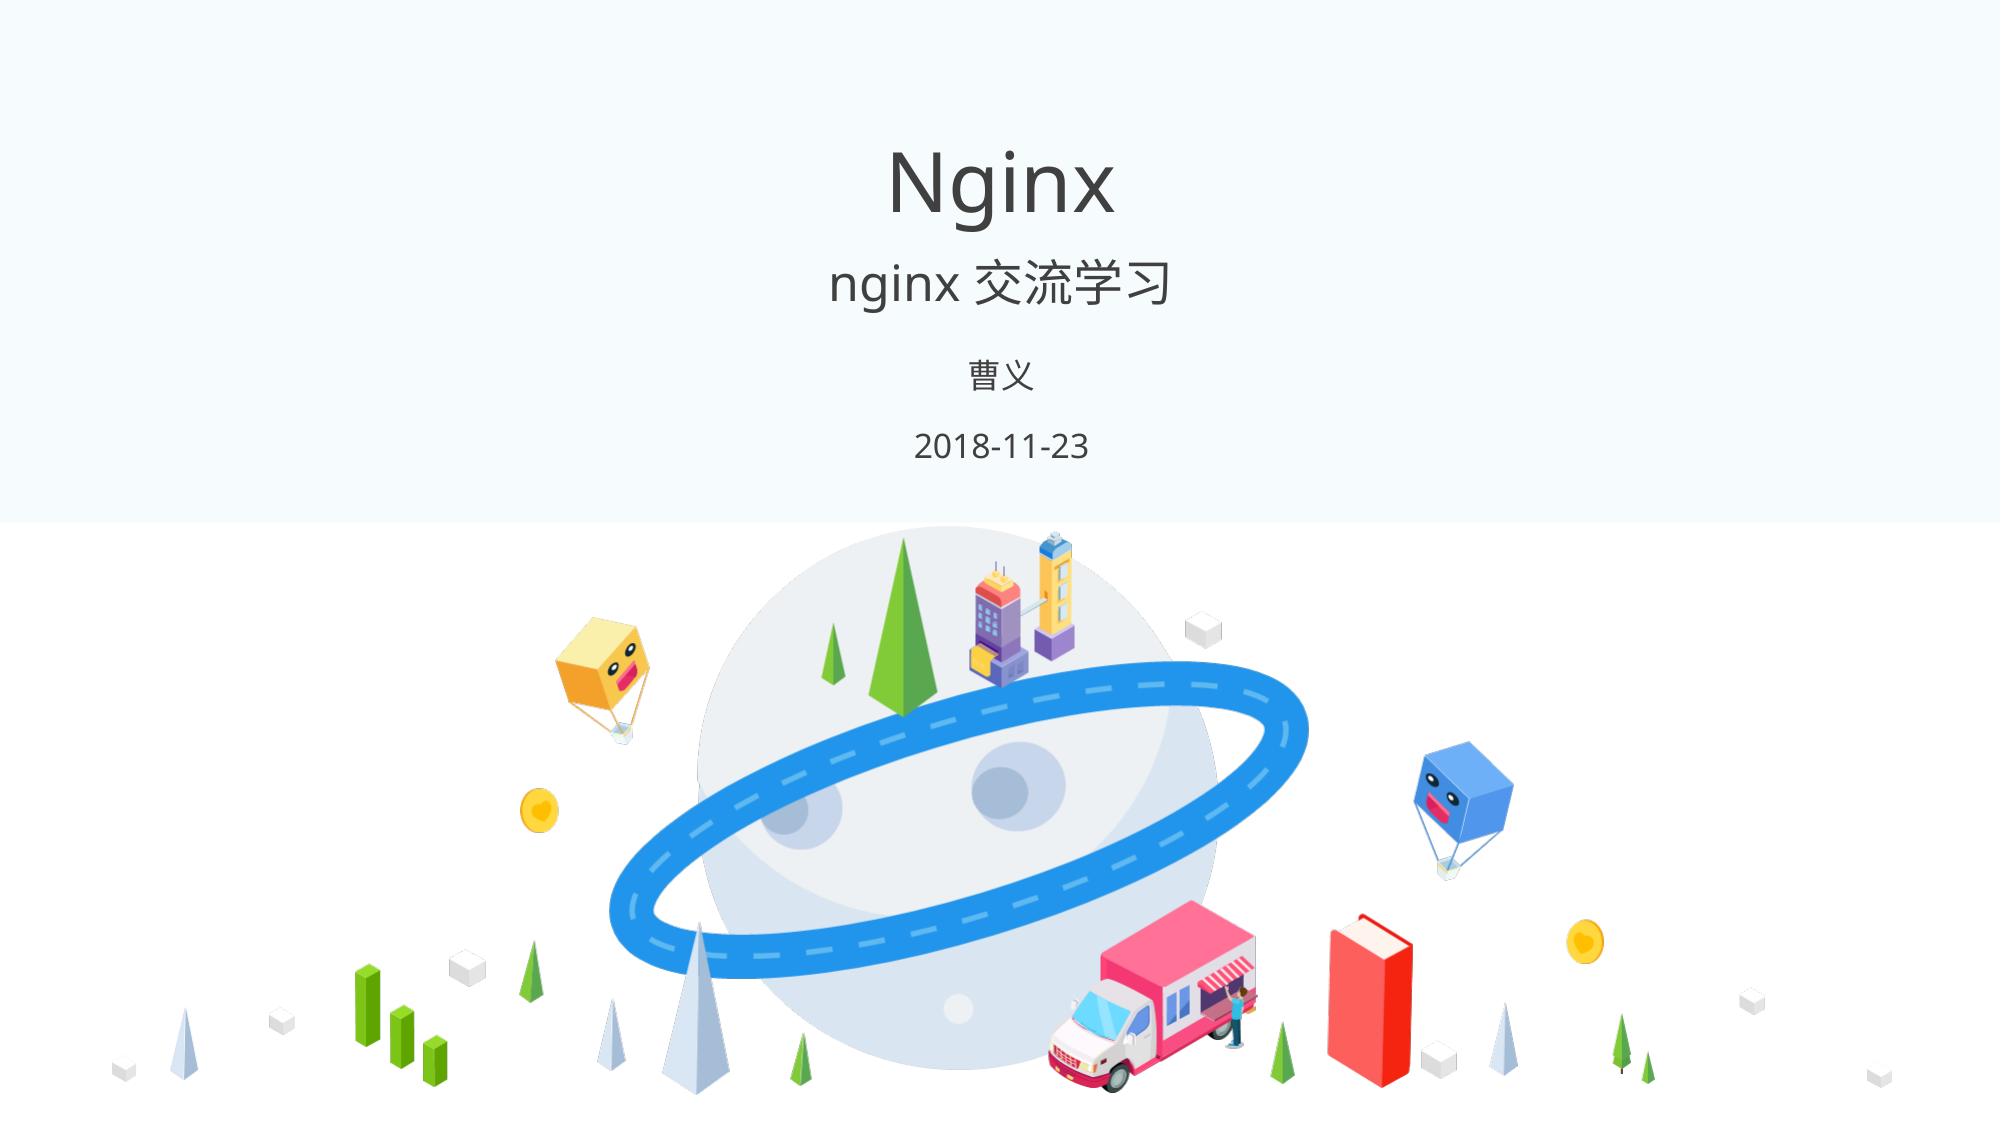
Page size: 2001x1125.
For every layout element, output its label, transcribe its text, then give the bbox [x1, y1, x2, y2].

title Nginx [112, 117, 1890, 238]
list 2018-11-23 [721, 408, 1282, 473]
subtitle nginx交流学习 [112, 250, 1890, 315]
picture [112, 526, 1892, 1095]
list 曹义 [721, 338, 1282, 403]
